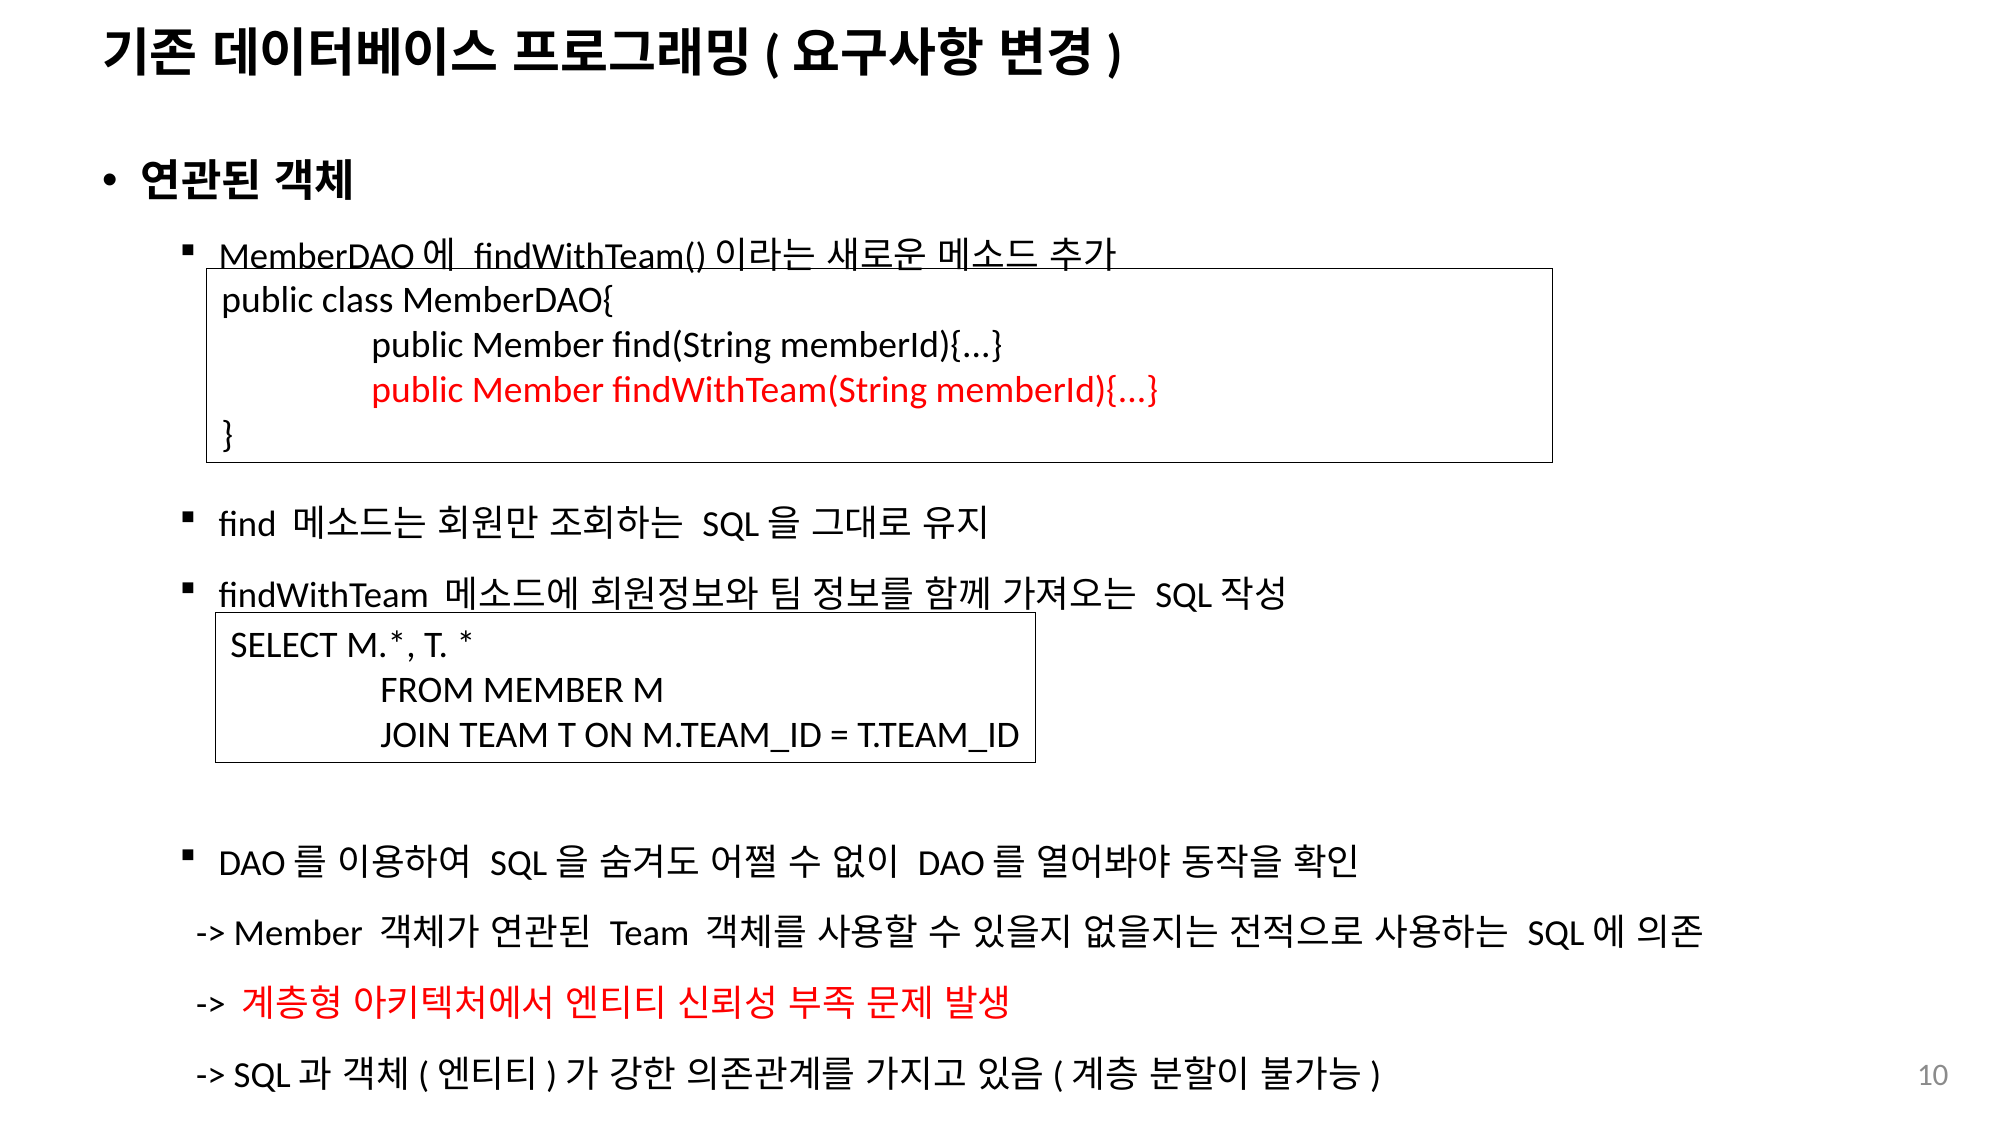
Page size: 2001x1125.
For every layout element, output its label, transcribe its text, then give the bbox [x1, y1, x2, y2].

slide_number 10 [1513, 1042, 1964, 1103]
list 연관된 객체 MemberDAO에 findWithTeam()이라는 새로운 메소드 추가 find 메소드는 회원만 조회하는 SQL을 그대로 유지 findWithTeam 메소드에 회원정보와 팀 정보를 함께 가져오는 SQL작성 DAO를 이용하여 SQL을 숨겨도 어쩔 수 없이 DAO를 열어봐야 동작을 확인 -> Member 객체가 연관된 Team 객체를 사용할 수 있을지 없을지는 전적으로 사용하는 SQL에 의존 -> 계층형 아키텍처에서 엔티티 신뢰성 부족 문제 발생 -> SQL과 객체(엔티티)가 강한 의존관계를 가지고 있음(계층 분할이 불가능) [87, 124, 1946, 1103]
text_box public class MemberDAO{ public Member find(String memberId){...} public Member findWithTeam(String memberId){...} } [206, 268, 1553, 463]
title 기존 데이터베이스 프로그래밍(요구사항 변경) [87, 26, 1812, 83]
text_box SELECT M.*, T. * FROM MEMBER M JOIN TEAM T ON M.TEAM_ID = T.TEAM_ID [215, 612, 1036, 763]
